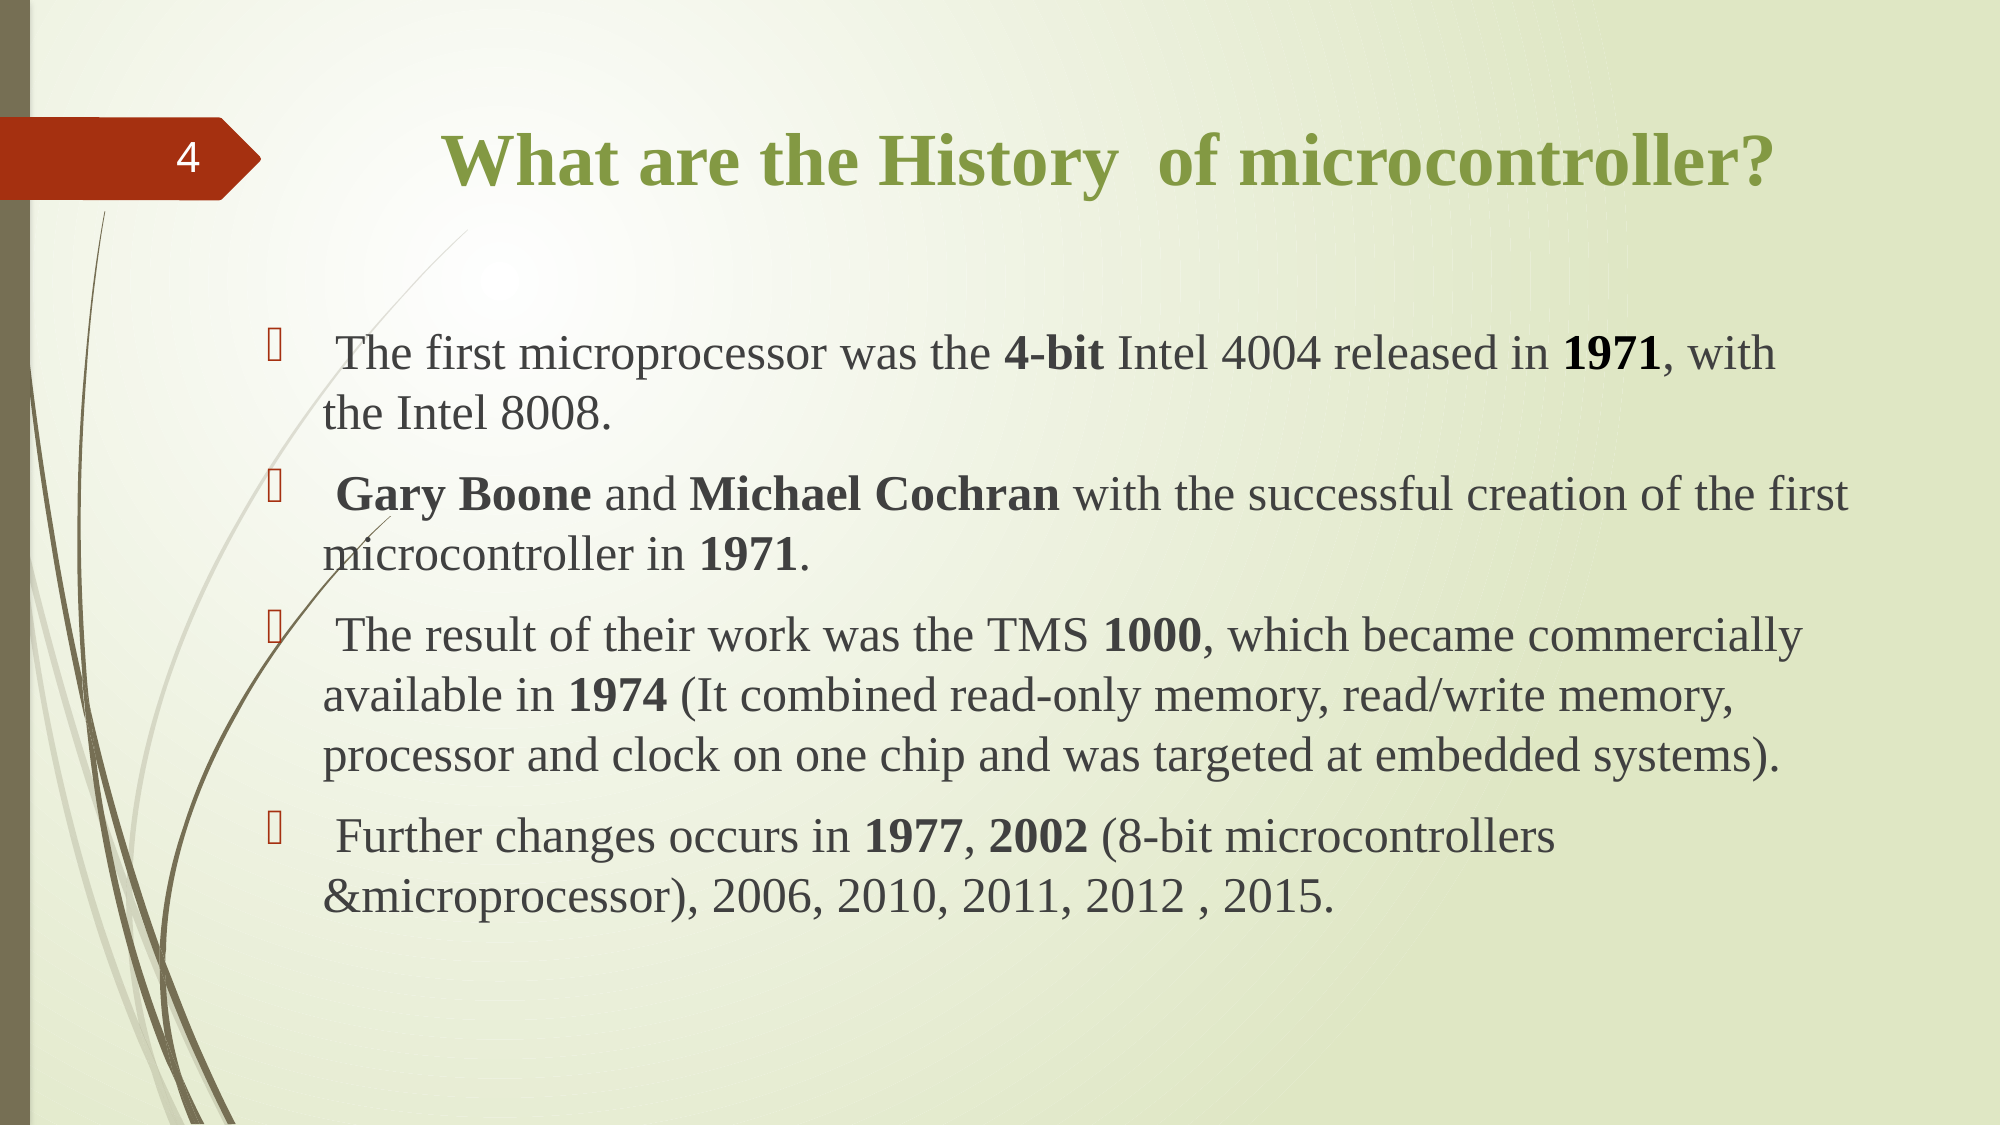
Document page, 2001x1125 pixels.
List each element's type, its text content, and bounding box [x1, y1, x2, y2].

title What are the History of microcontroller? [425, 102, 1888, 312]
list The first microprocessor was the 4-bit Intel 4004 released in 1971, with the Intel 8008. Gary Boone and Michael Cochran with the successful creation of the first microcontroller in 1971. The result of their work was the TMS 1000, which became commercially available in 1974 (It combined read-only memory, read/write memory, processor and clock on one chip and was targeted at embedded systems). Further changes occurs in 1977, 2002 (8-bit microcontrollers &microprocessor), 2006, 2010, 2011, 2012 , 2015. [251, 312, 1935, 1064]
slide_number 4 [87, 129, 216, 190]
